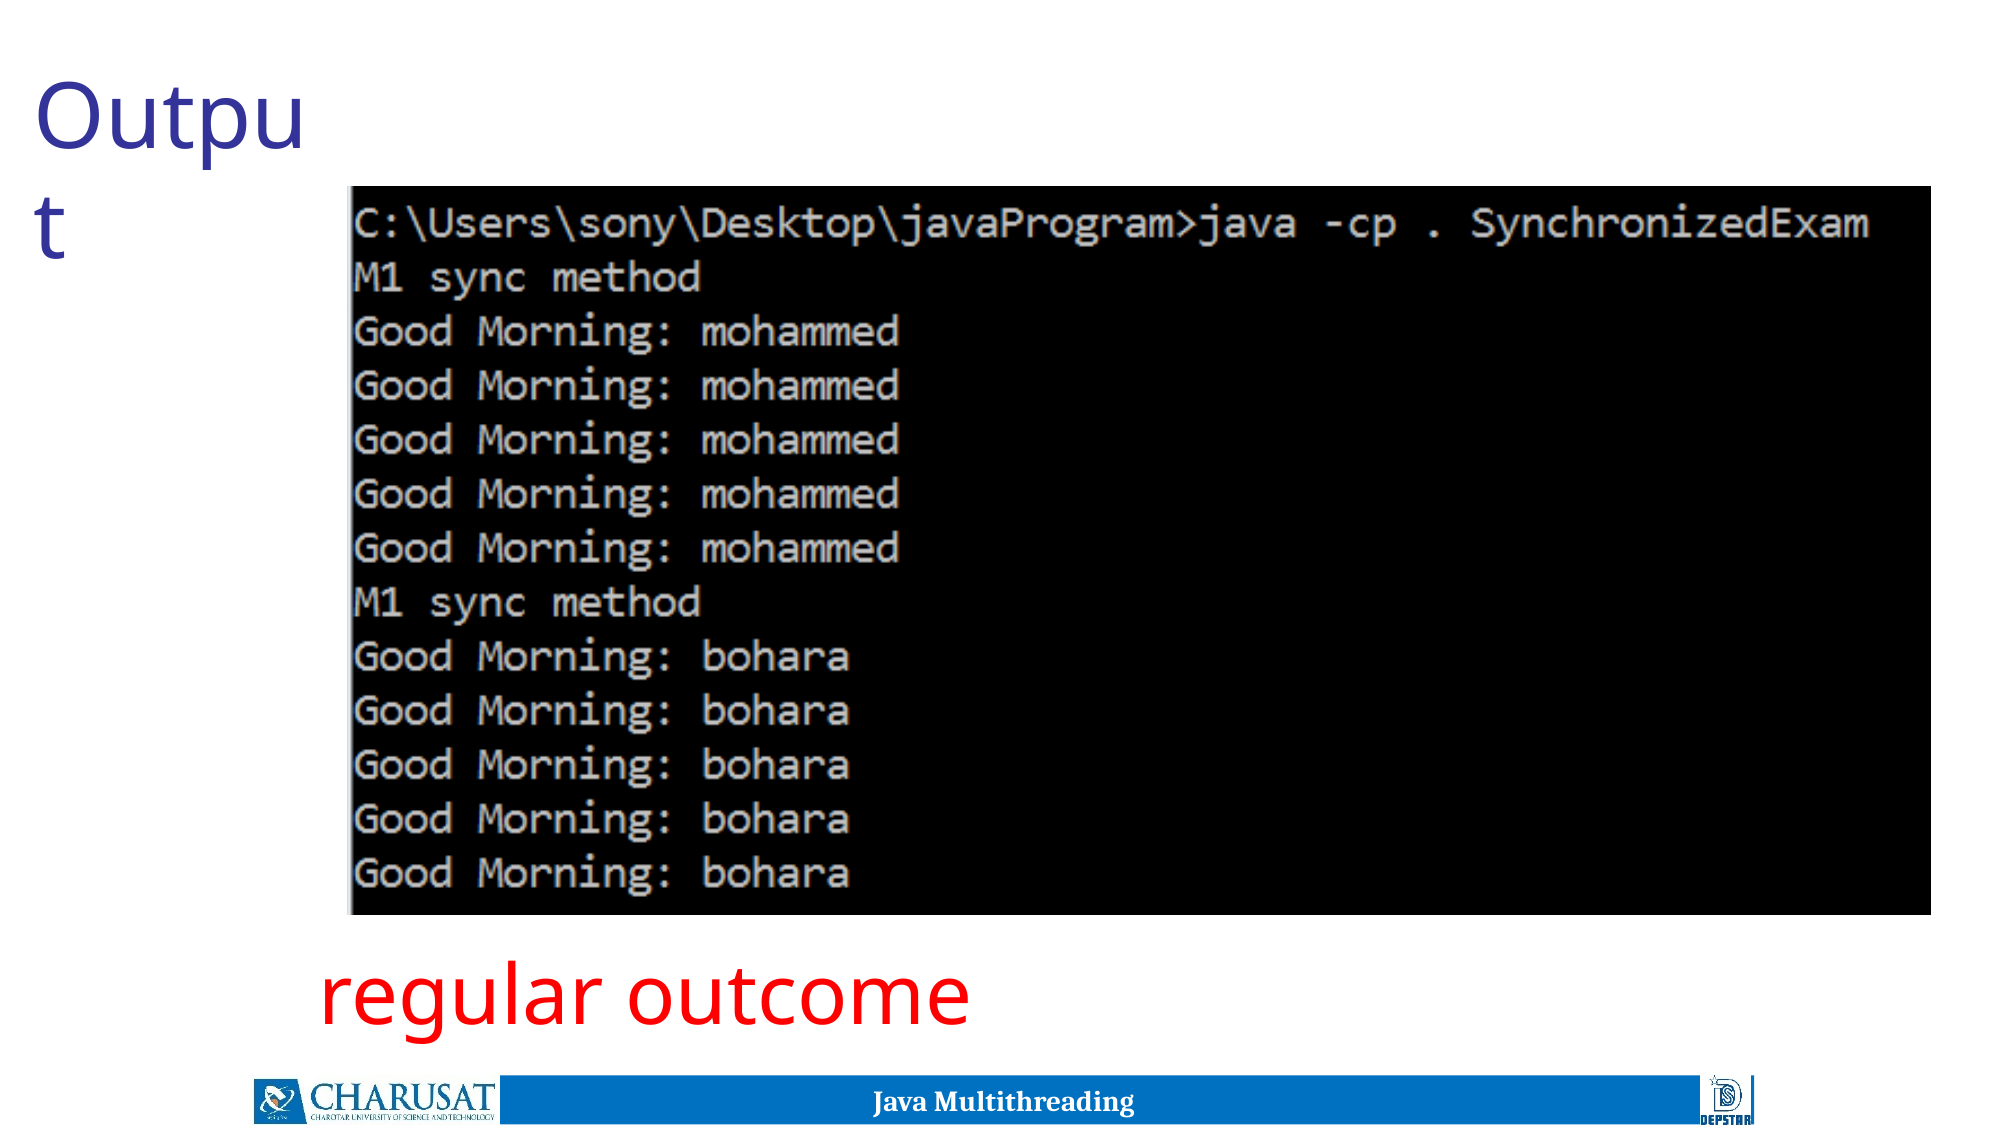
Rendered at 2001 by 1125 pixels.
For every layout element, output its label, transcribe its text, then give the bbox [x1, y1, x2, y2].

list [347, 186, 1932, 915]
picture [249, 1075, 500, 1125]
title Output [19, 49, 334, 267]
footer Java Multithreading [501, 1075, 1697, 1125]
text_box regular outcome [304, 933, 1257, 1049]
picture [1699, 1074, 1751, 1125]
